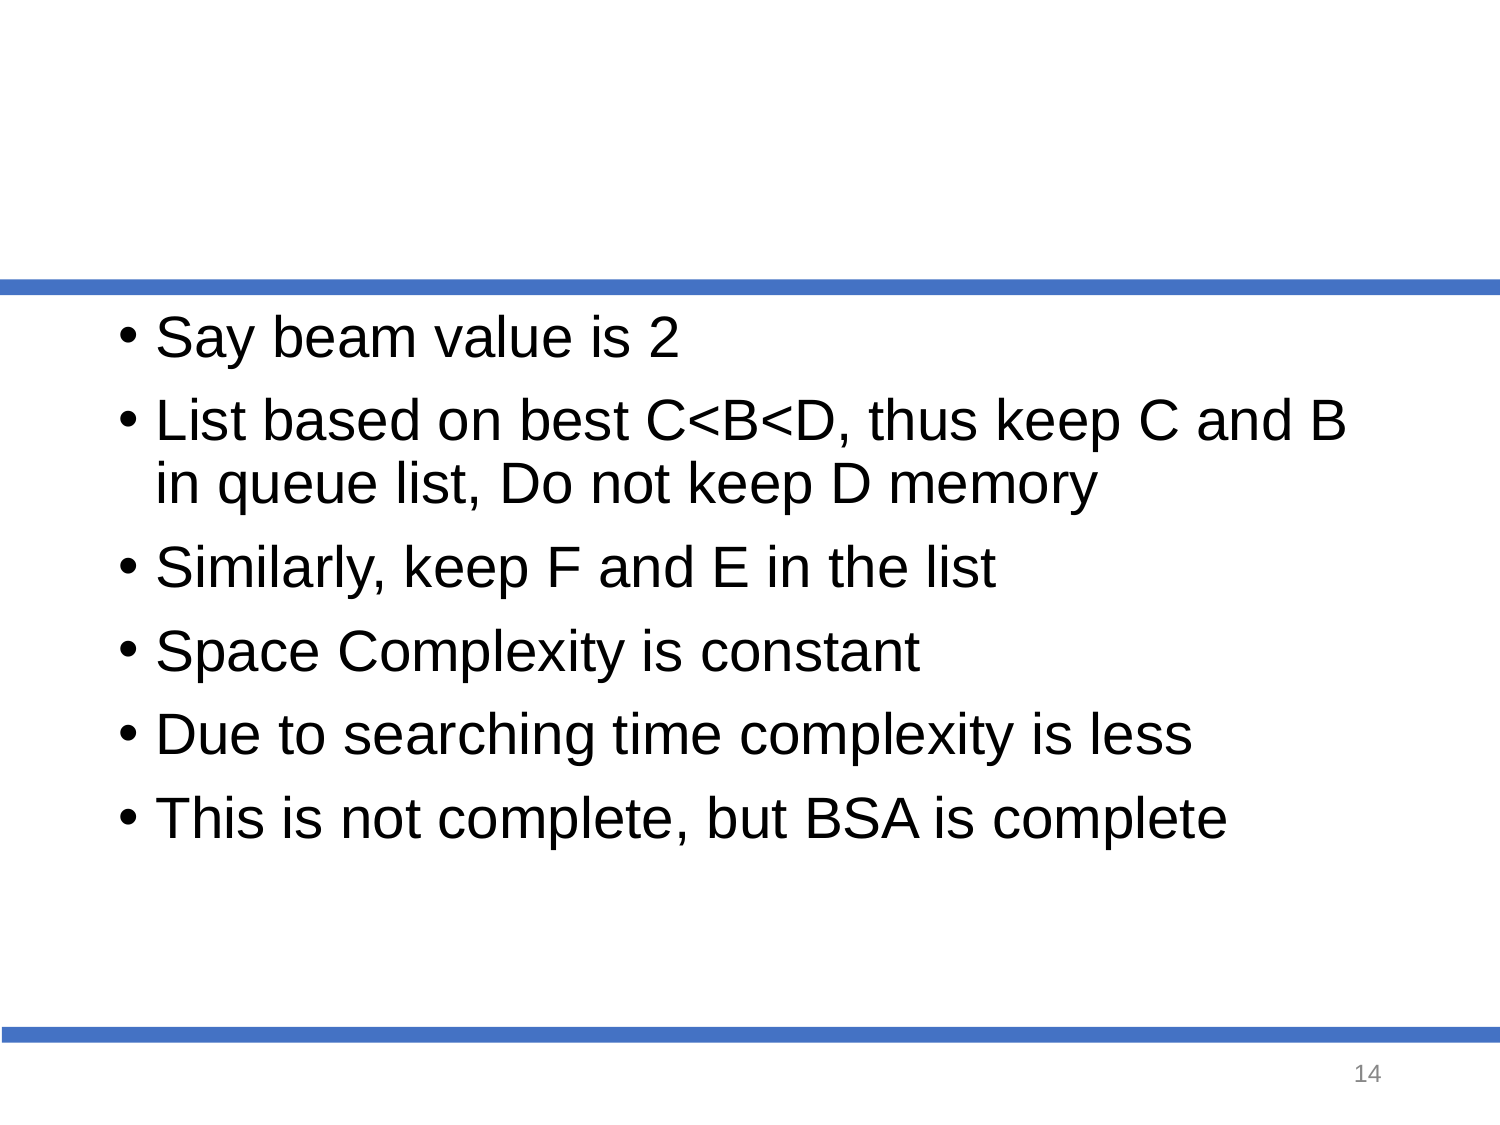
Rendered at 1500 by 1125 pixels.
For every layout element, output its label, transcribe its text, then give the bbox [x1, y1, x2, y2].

list Say beam value is 2 List based on best C<B<D, thus keep C and B in queue list, Do not keep D memory Similarly, keep F and E in the list Space Complexity is constant Due to searching time complexity is less This is not complete, but BSA is complete [103, 299, 1397, 1014]
slide_number ‹#› [1059, 1042, 1397, 1103]
